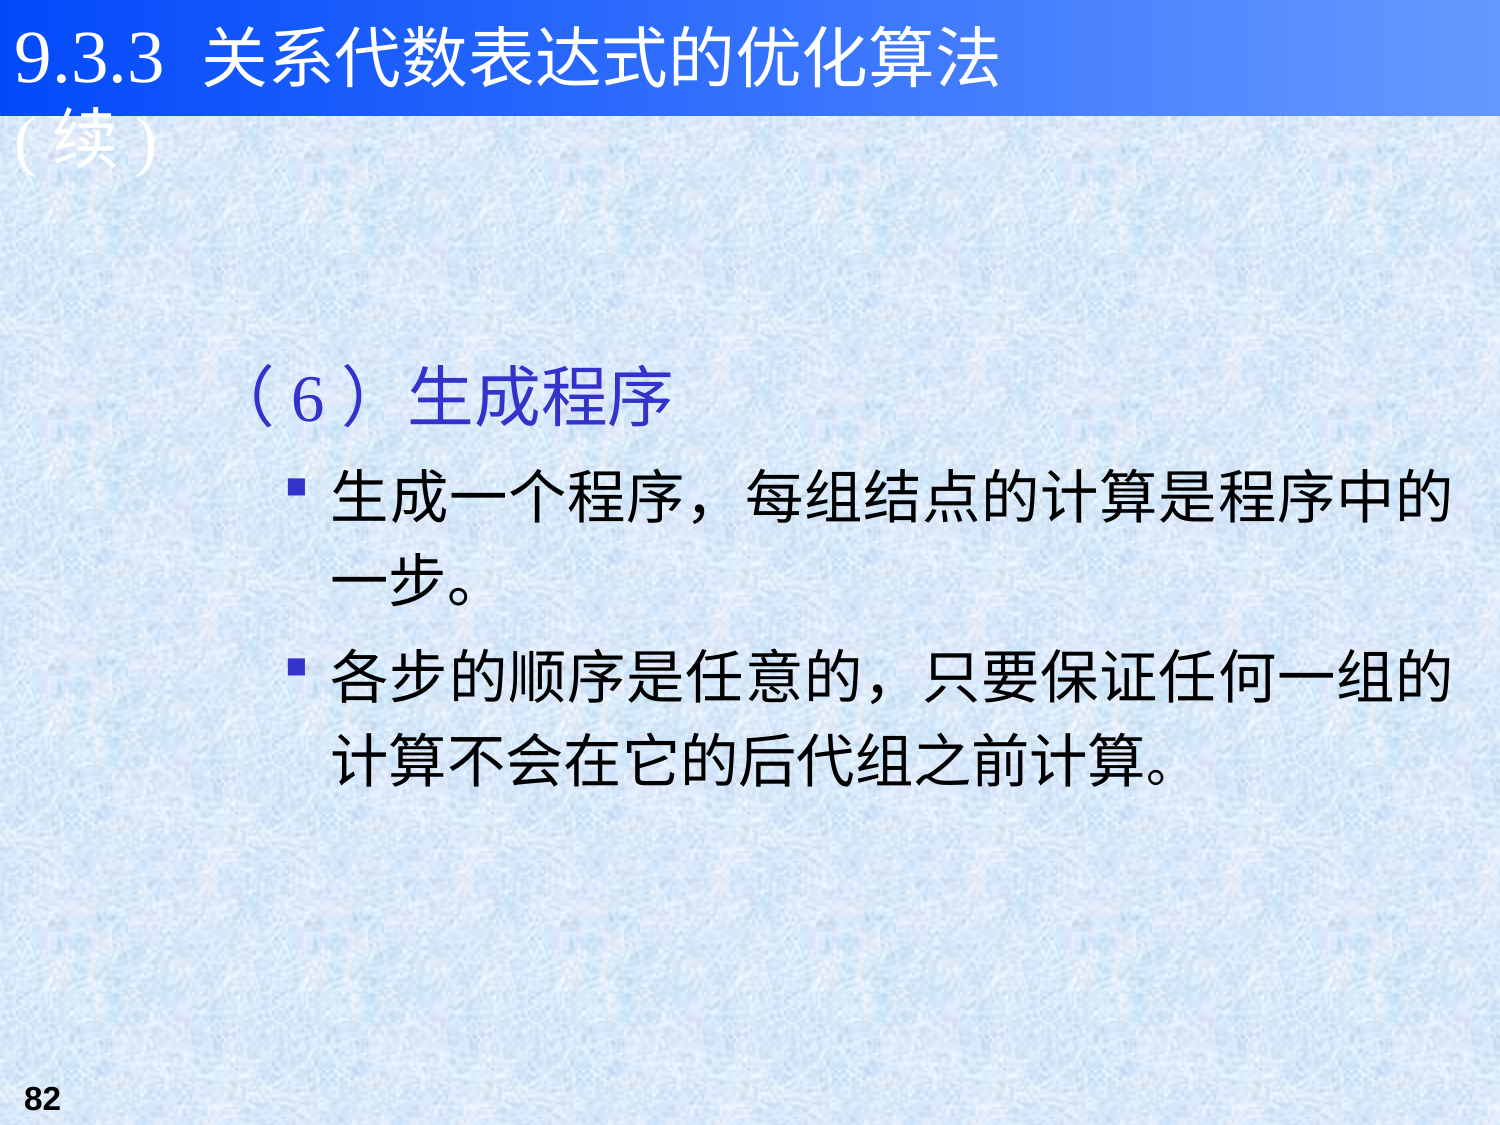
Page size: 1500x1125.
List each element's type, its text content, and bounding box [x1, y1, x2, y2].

list （6）生成程序 生成一个程序，每组结点的计算是程序中的一步。 各步的顺序是任意的，只要保证任何一组的计算不会在它的后代组之前计算。 [193, 331, 1469, 1006]
picture [0, 116, 1500, 1125]
text_box 9.3.3 关系代数表达式的优化算法(续) [0, 0, 1125, 185]
